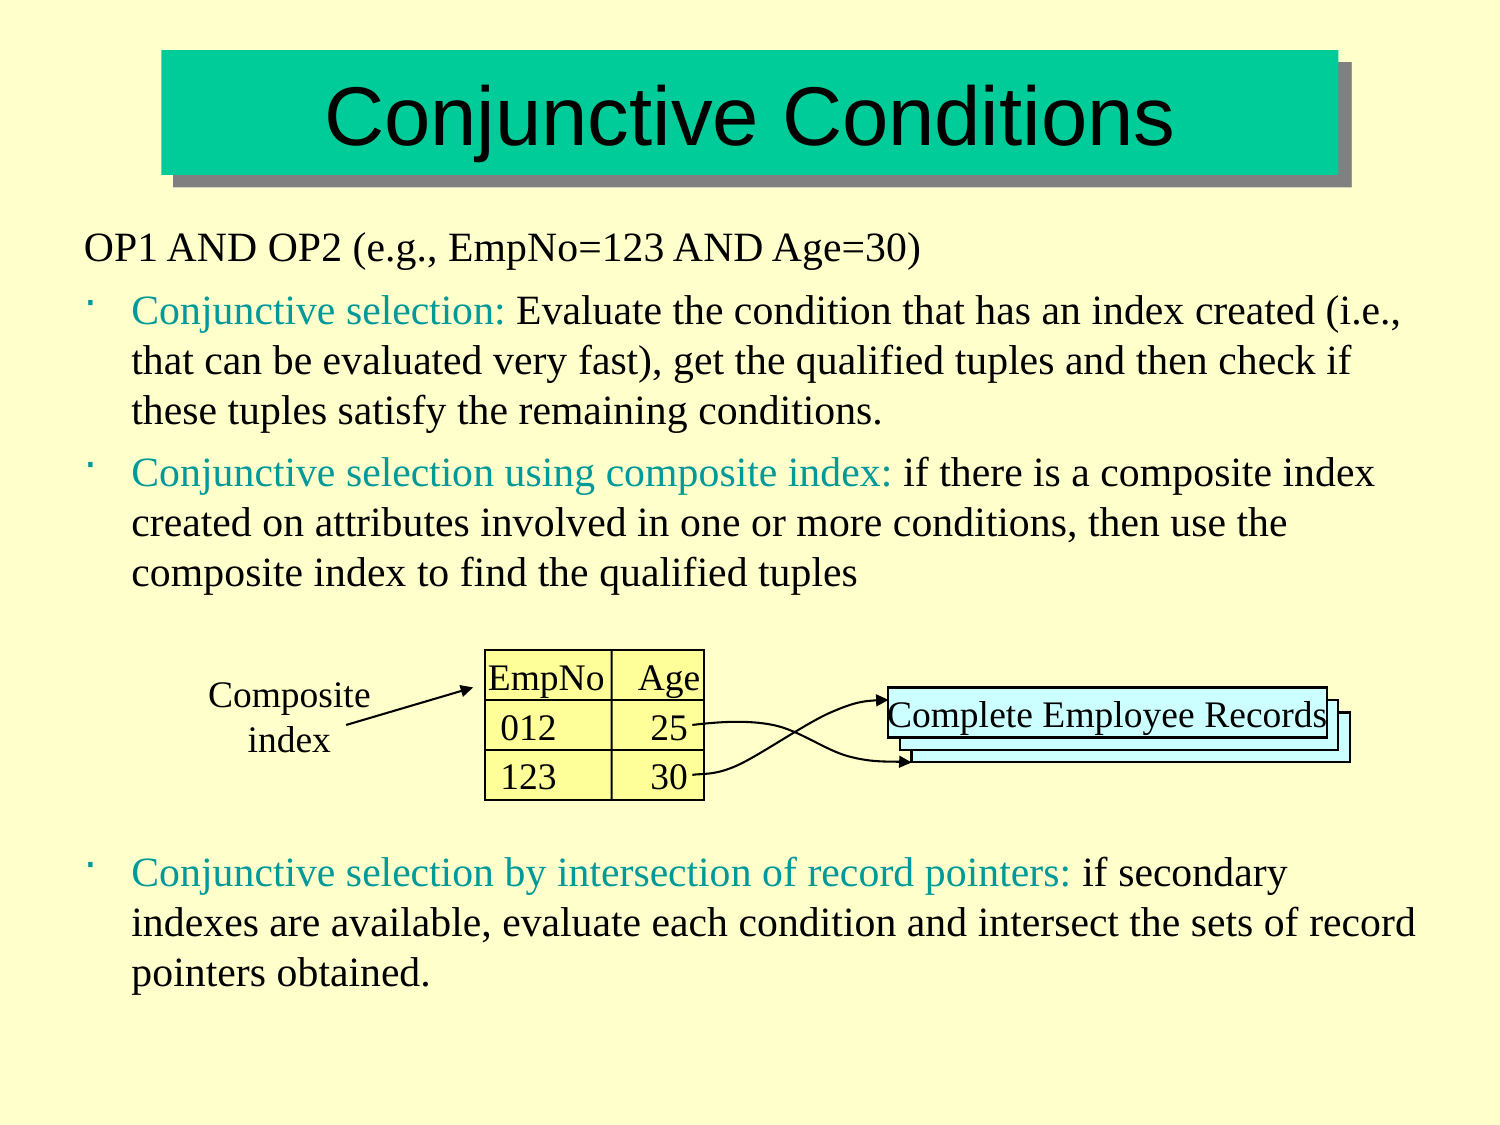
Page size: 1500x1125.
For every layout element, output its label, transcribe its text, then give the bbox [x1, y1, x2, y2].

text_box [200, 649, 1351, 801]
text_box OP1 AND OP2 (e.g., EmpNo=123 AND Age=30) Conjunctive selection: Evaluate the condition that has an index created (i.e., that can be evaluated very fast), get the qualified tuples and then check if these tuples satisfy the remaining conditions. Conjunctive selection using composite index: if there is a composite index created on attributes involved in one or more conditions, then use the composite index to find the qualified tuples [69, 212, 1443, 603]
title Conjunctive Conditions [161, 49, 1339, 176]
text_box Conjunctive selection by intersection of record pointers: if secondary indexes are available, evaluate each condition and intersect the sets of record pointers obtained. [69, 837, 1438, 1003]
